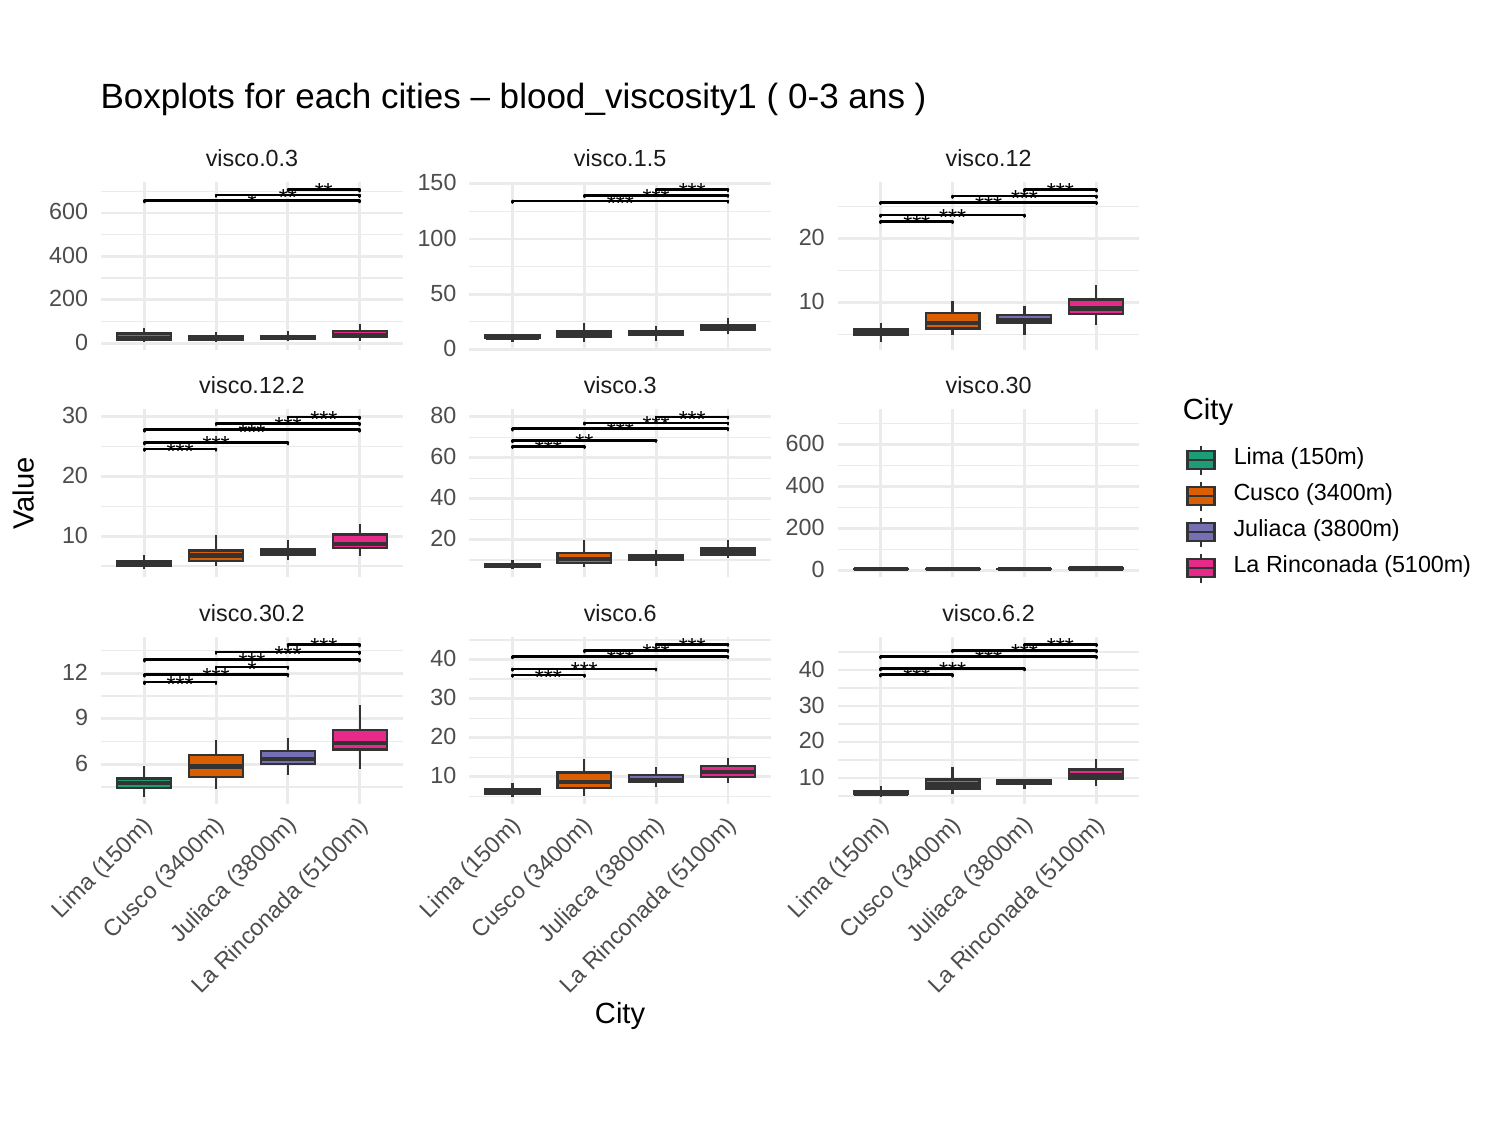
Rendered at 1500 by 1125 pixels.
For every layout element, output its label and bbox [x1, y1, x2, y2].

text_box [0, 74, 1500, 1051]
